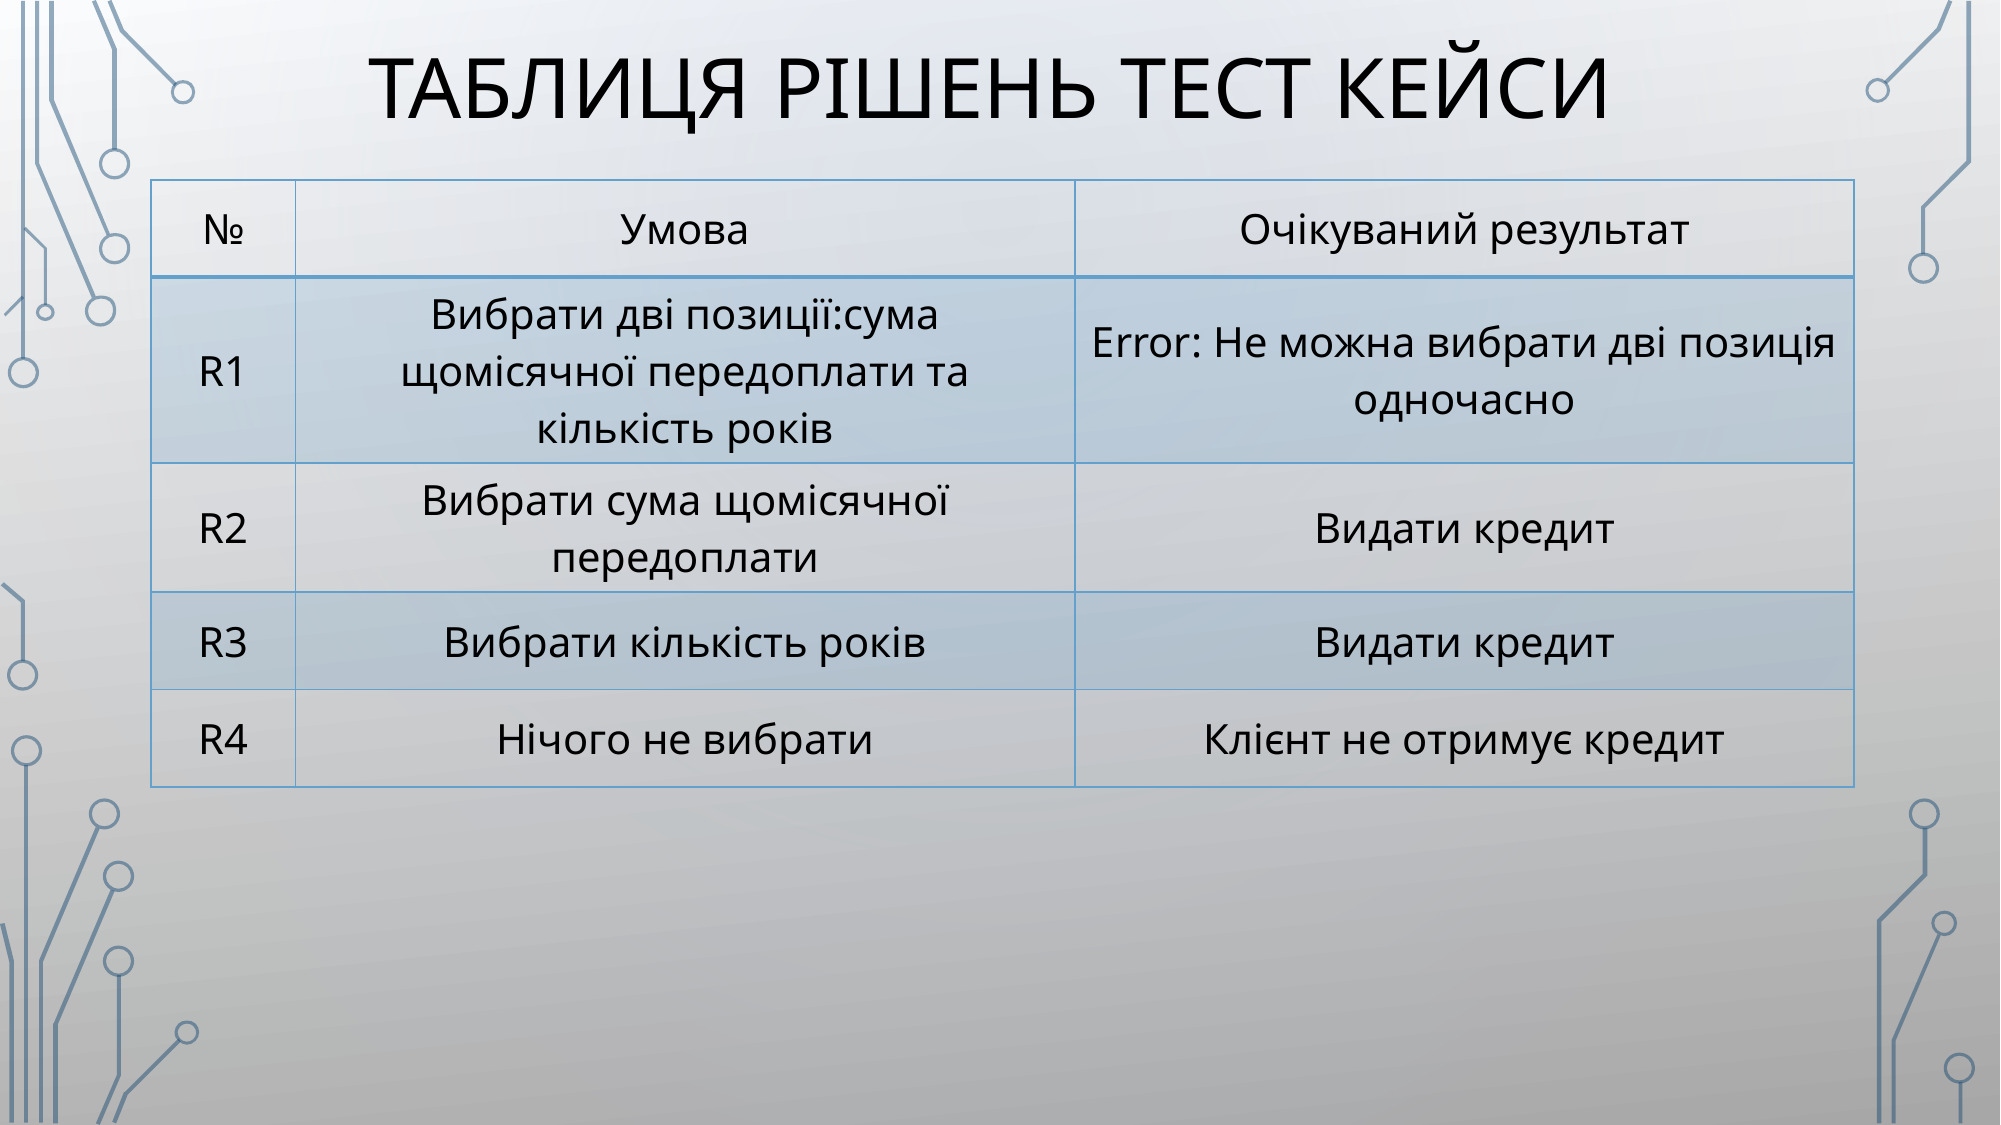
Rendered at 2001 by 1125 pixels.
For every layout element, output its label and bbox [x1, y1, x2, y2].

text_box [1863, 0, 1976, 1124]
picture [201, 0, 2000, 1125]
text_box [0, 0, 201, 1125]
